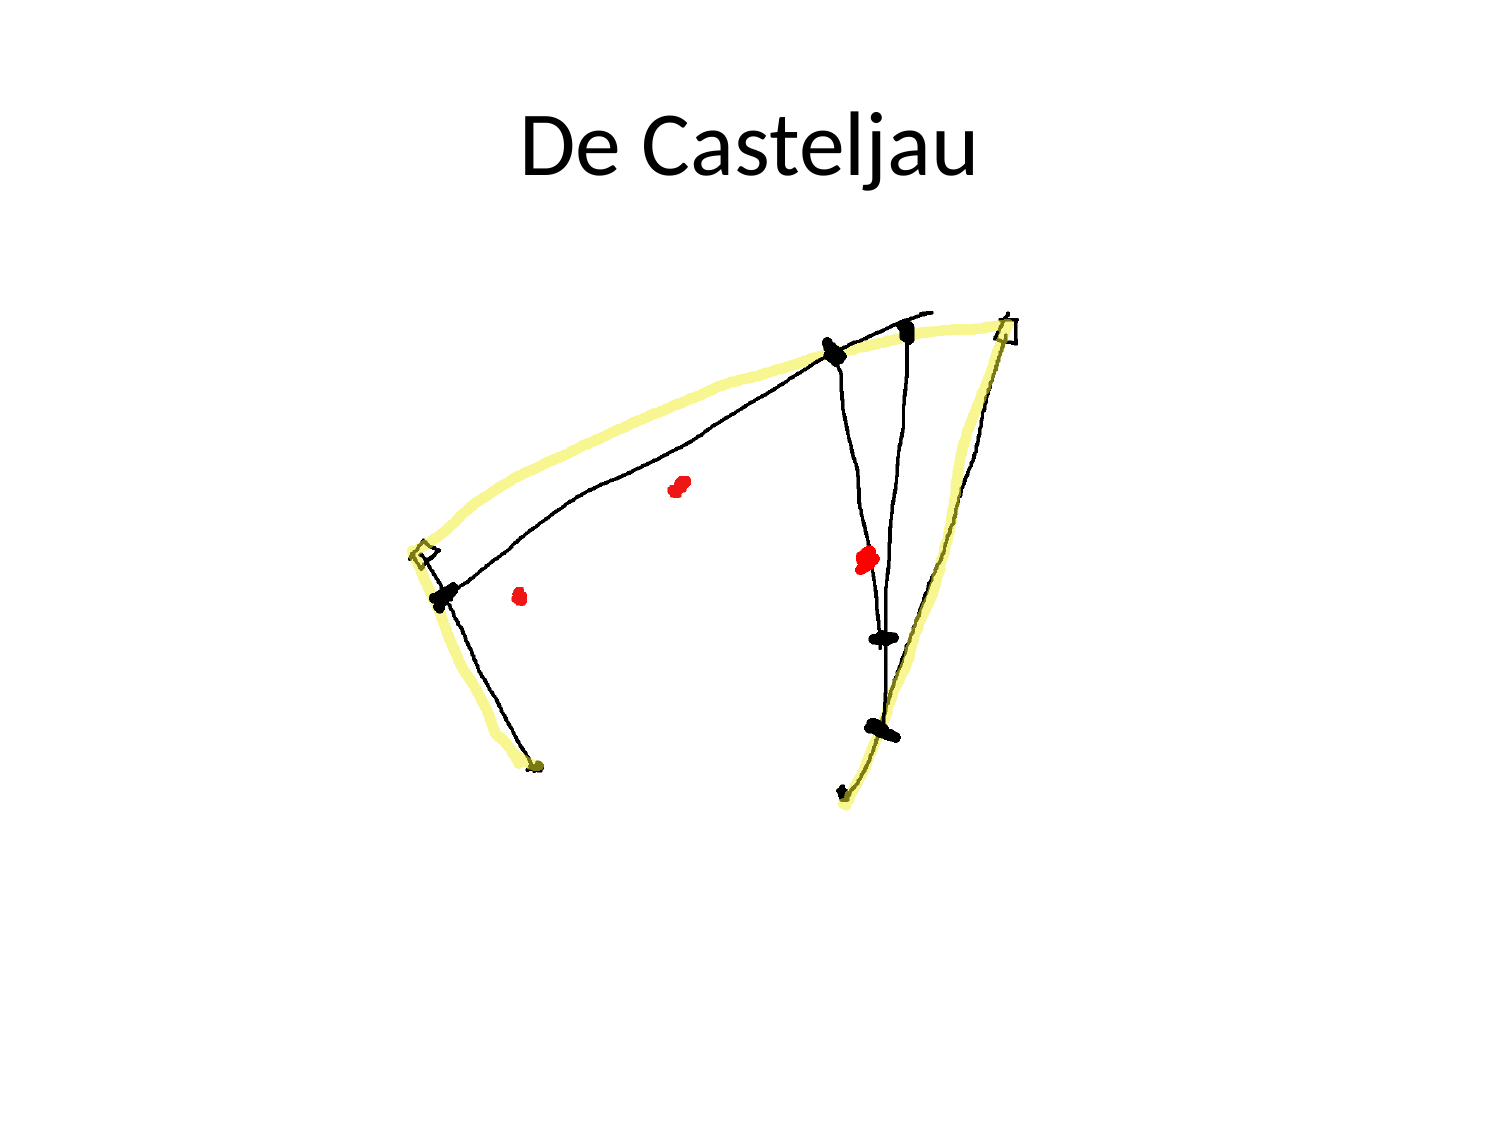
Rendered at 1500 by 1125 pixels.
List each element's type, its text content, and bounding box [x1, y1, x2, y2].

title De Casteljau [75, 45, 1425, 233]
picture [299, 232, 1201, 893]
